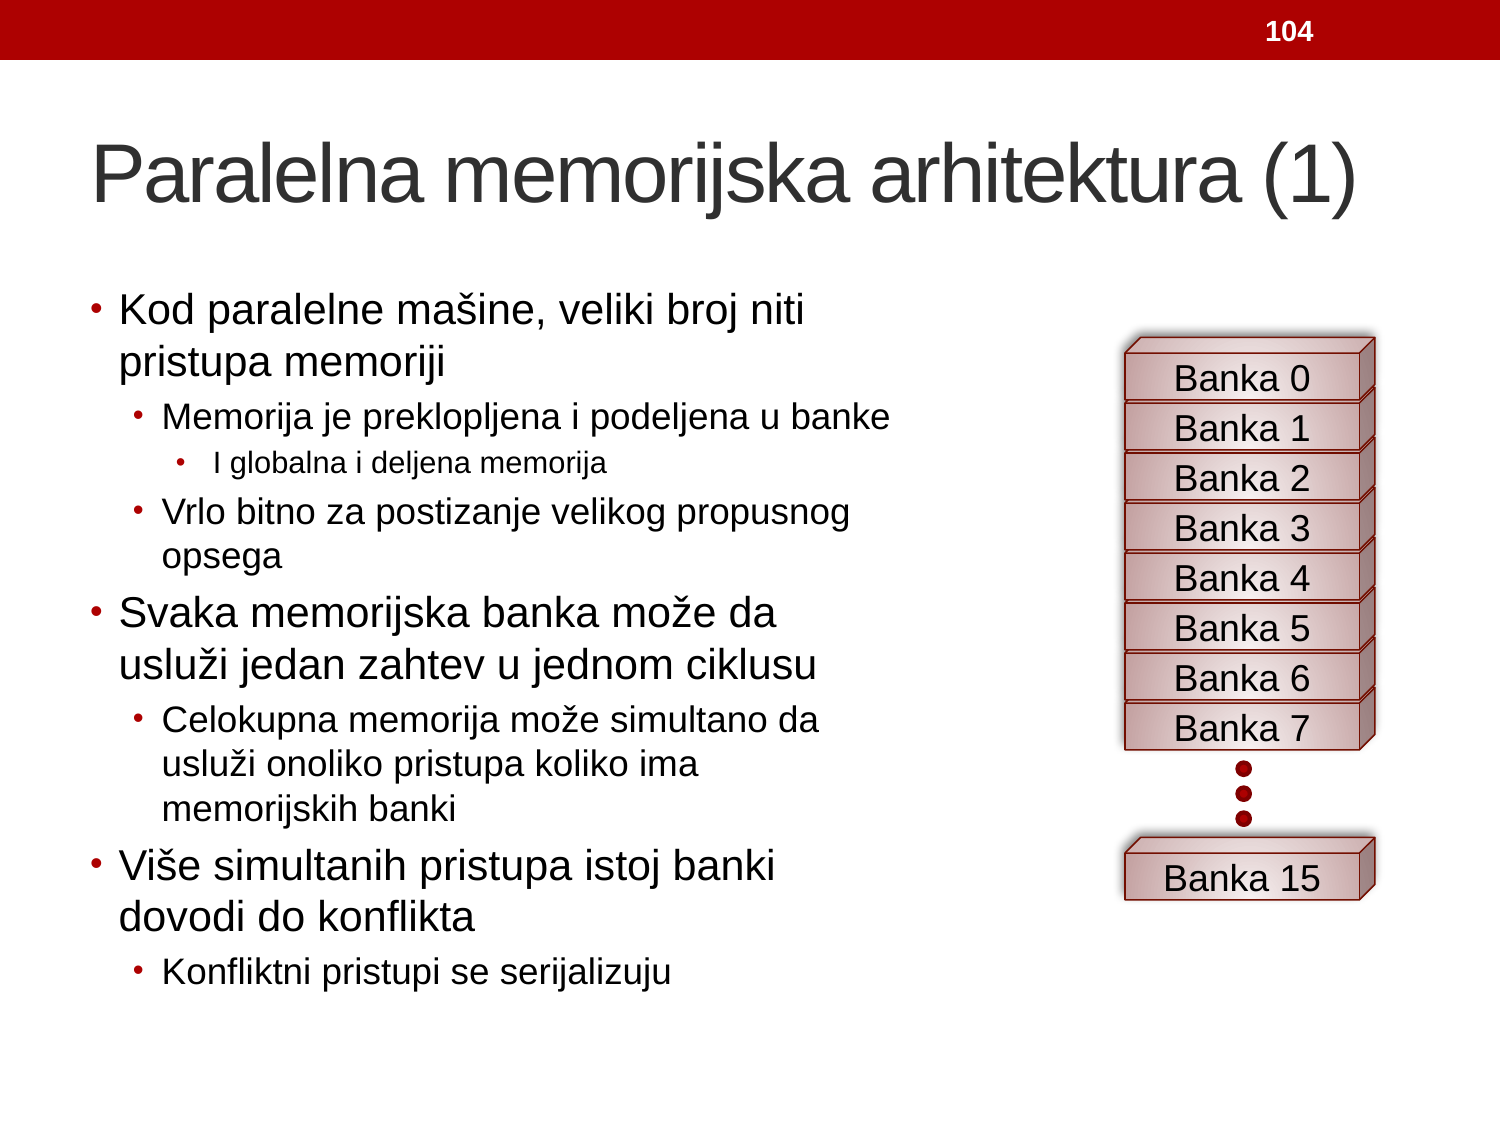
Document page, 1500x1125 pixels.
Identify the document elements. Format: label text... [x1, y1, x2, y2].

slide_number 104 [1250, 3, 1425, 57]
title Paralelna memorijska arhitektura (1) [75, 87, 1425, 250]
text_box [1124, 337, 1376, 901]
list Kod paralelne mašine, veliki broj niti pristupa memoriji Memorija je preklopljena i podeljena u banke I globalna i deljena memorija Vrlo bitno za postizanje velikog propusnog opsega Svaka memorijska banka može da usluži jedan zahtev u jednom ciklusu Celokupna memorija može simultano da usluži onoliko pristupa koliko ima memorijskih banki Više simultanih pristupa istoj banki dovodi do konflikta Konfliktni pristupi se serijalizuju [75, 274, 913, 1049]
